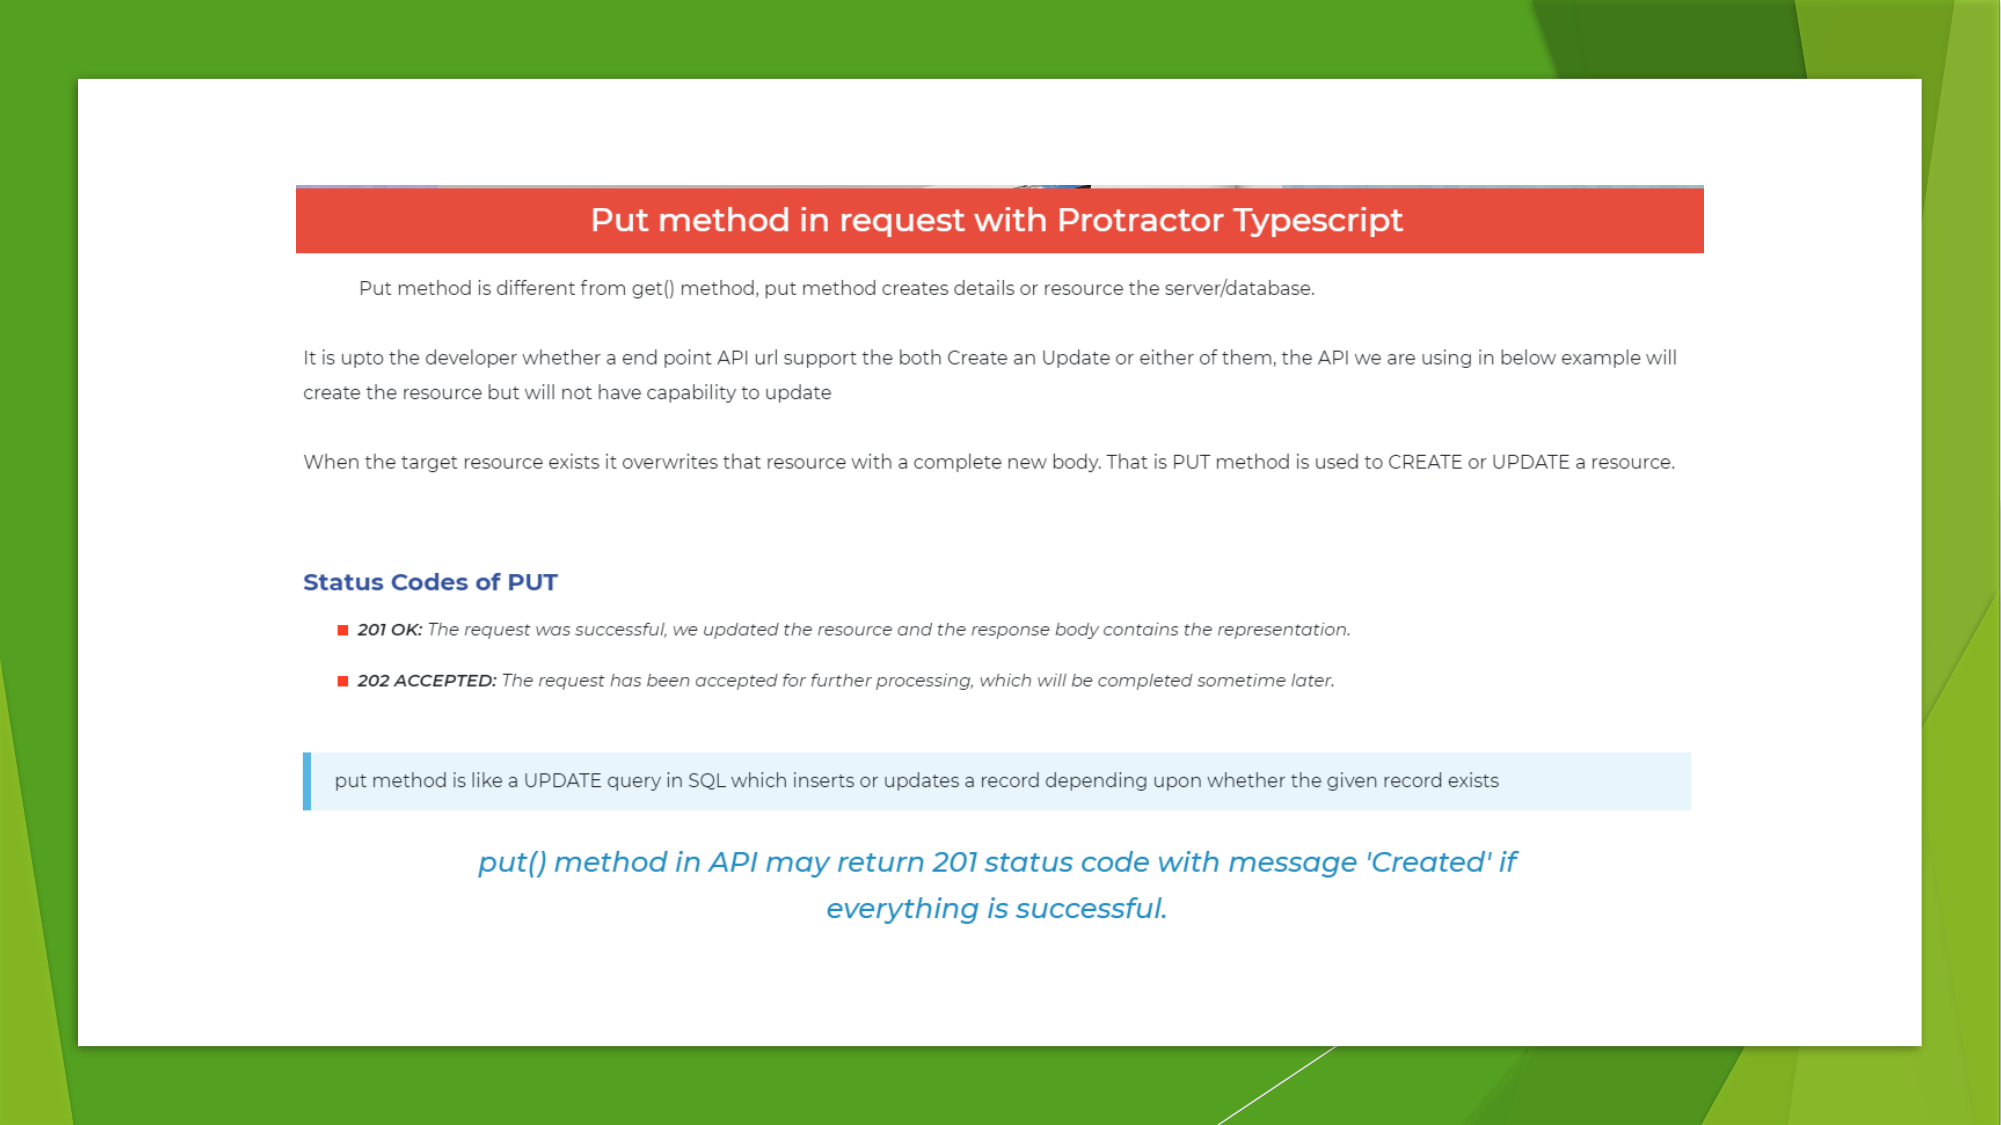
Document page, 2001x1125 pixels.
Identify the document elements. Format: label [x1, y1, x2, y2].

list [295, 185, 1705, 940]
text_box [0, 0, 2000, 1125]
